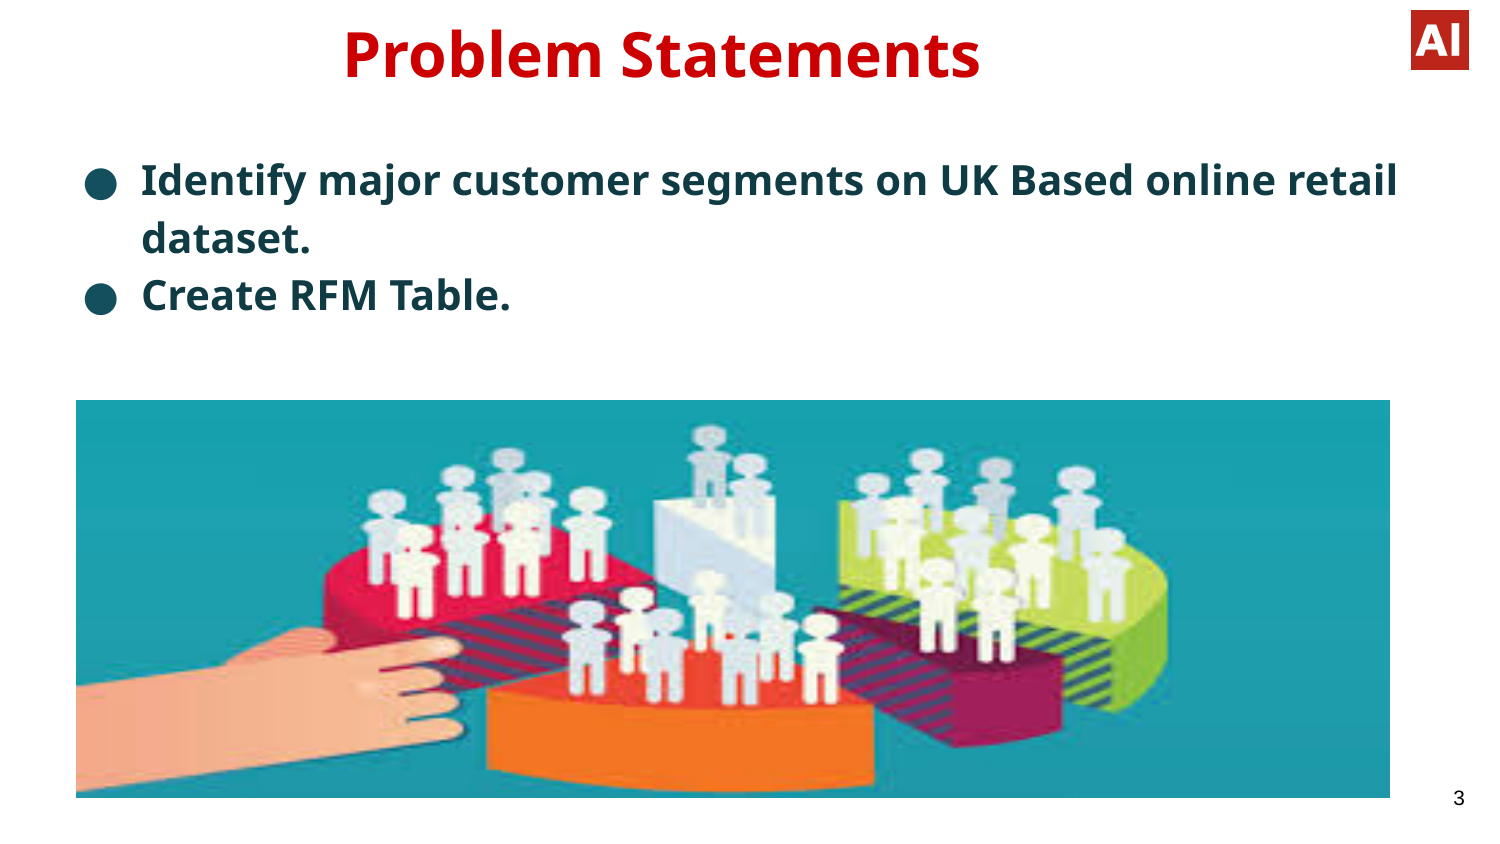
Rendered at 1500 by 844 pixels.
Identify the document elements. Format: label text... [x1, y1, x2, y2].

slide_number ‹#› [1389, 764, 1480, 830]
title Problem Statements [51, 0, 1449, 103]
picture [1449, 10, 1469, 70]
picture [76, 400, 1391, 798]
list Identify major customer segments on UK Based online retail dataset. Create RFM Table. [51, 131, 1449, 308]
